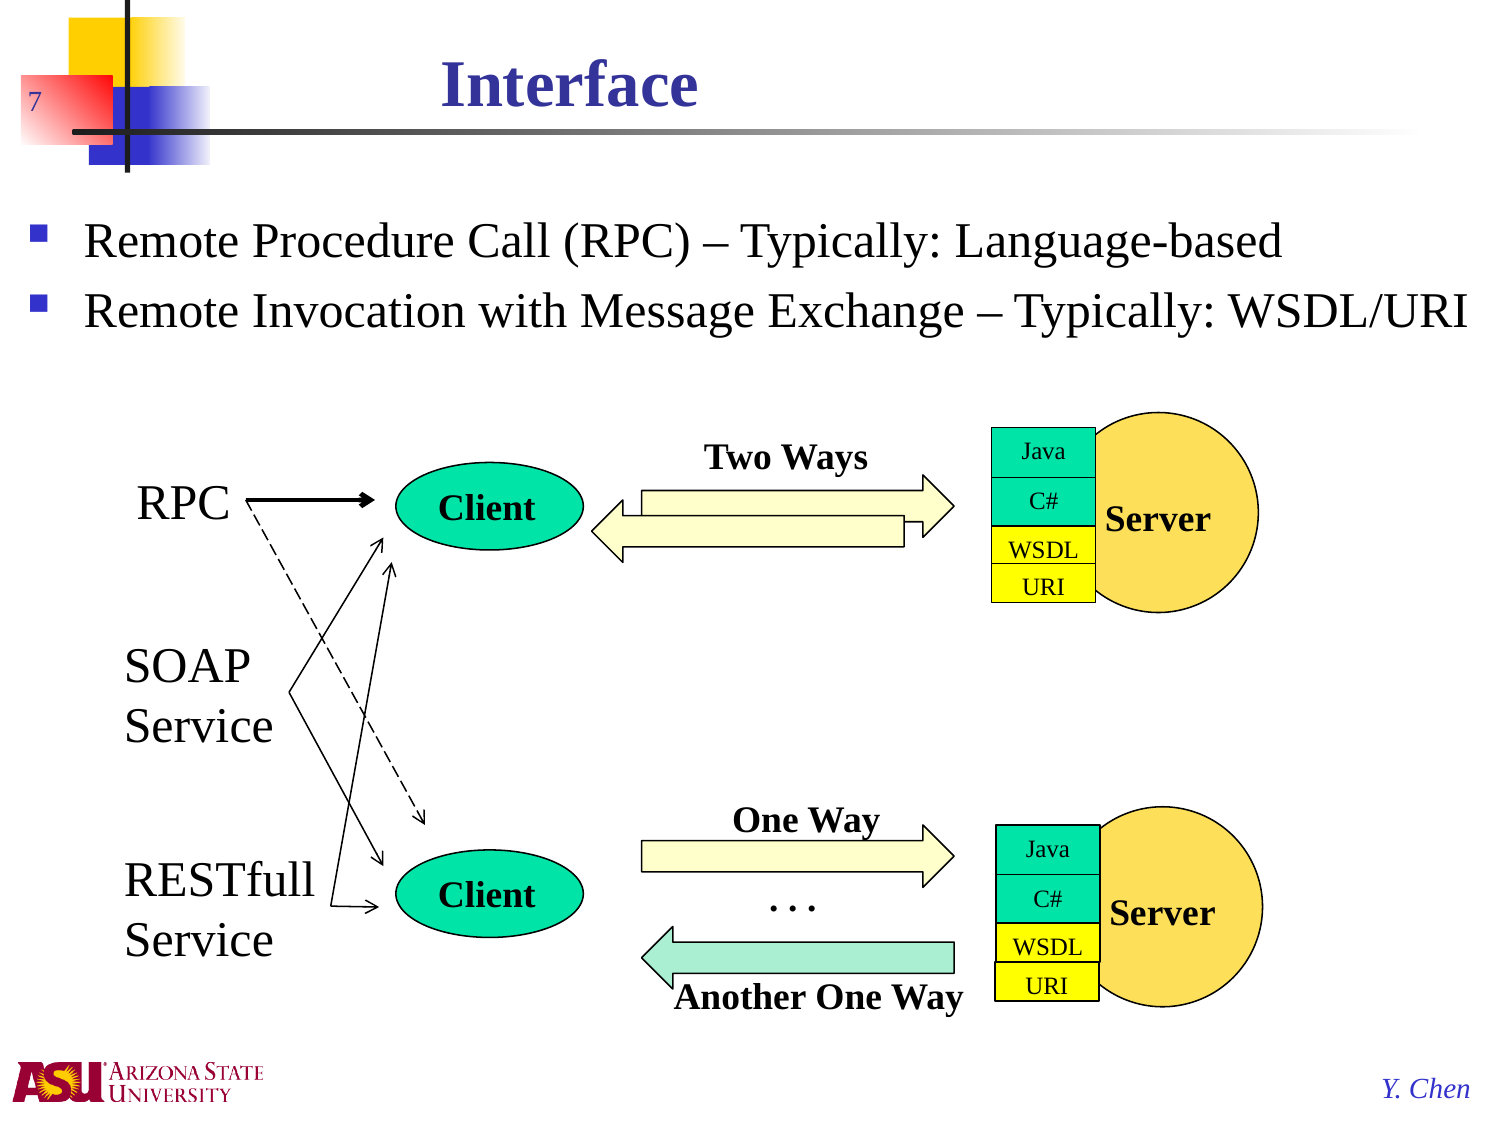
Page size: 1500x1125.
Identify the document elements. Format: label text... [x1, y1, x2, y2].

slide_number 7 [12, 49, 176, 126]
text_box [107, 412, 1263, 1026]
list Remote Procedure Call (RPC) – Typically: Language-based Remote Invocation with Message Exchange – Typically: WSDL/URI [12, 200, 1488, 388]
picture [12, 1062, 263, 1102]
title Interface [425, 24, 1488, 128]
